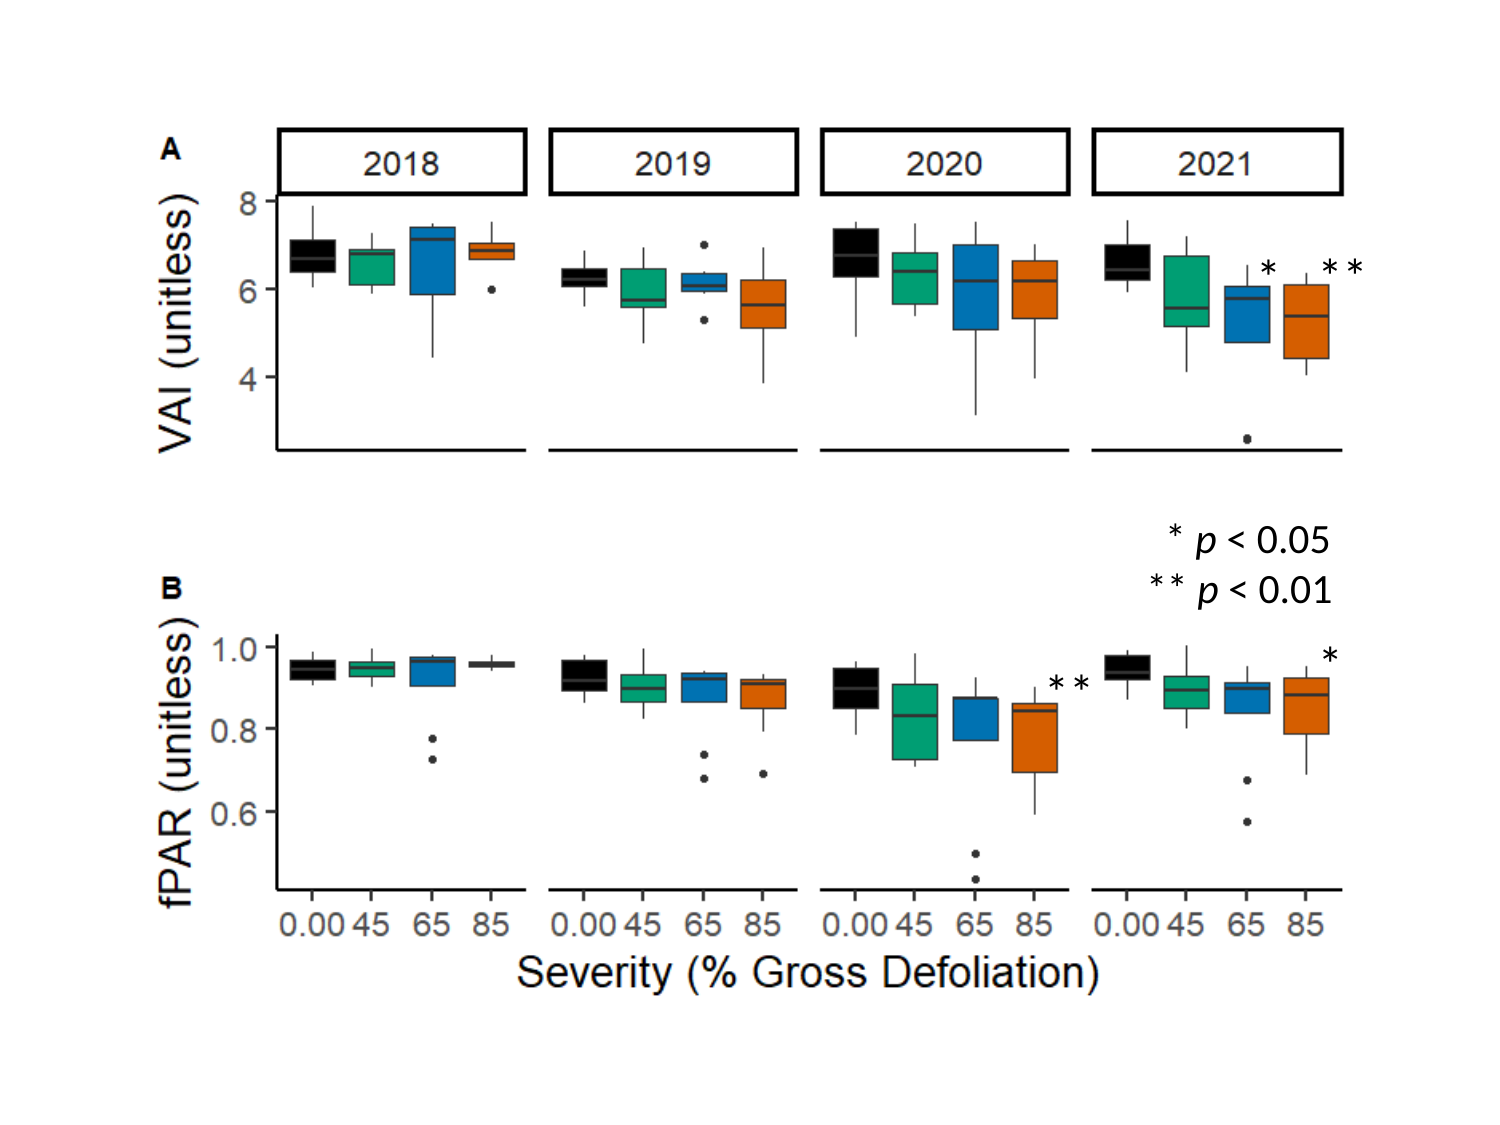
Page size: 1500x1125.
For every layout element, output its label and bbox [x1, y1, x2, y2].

text_box [151, 123, 1500, 1002]
